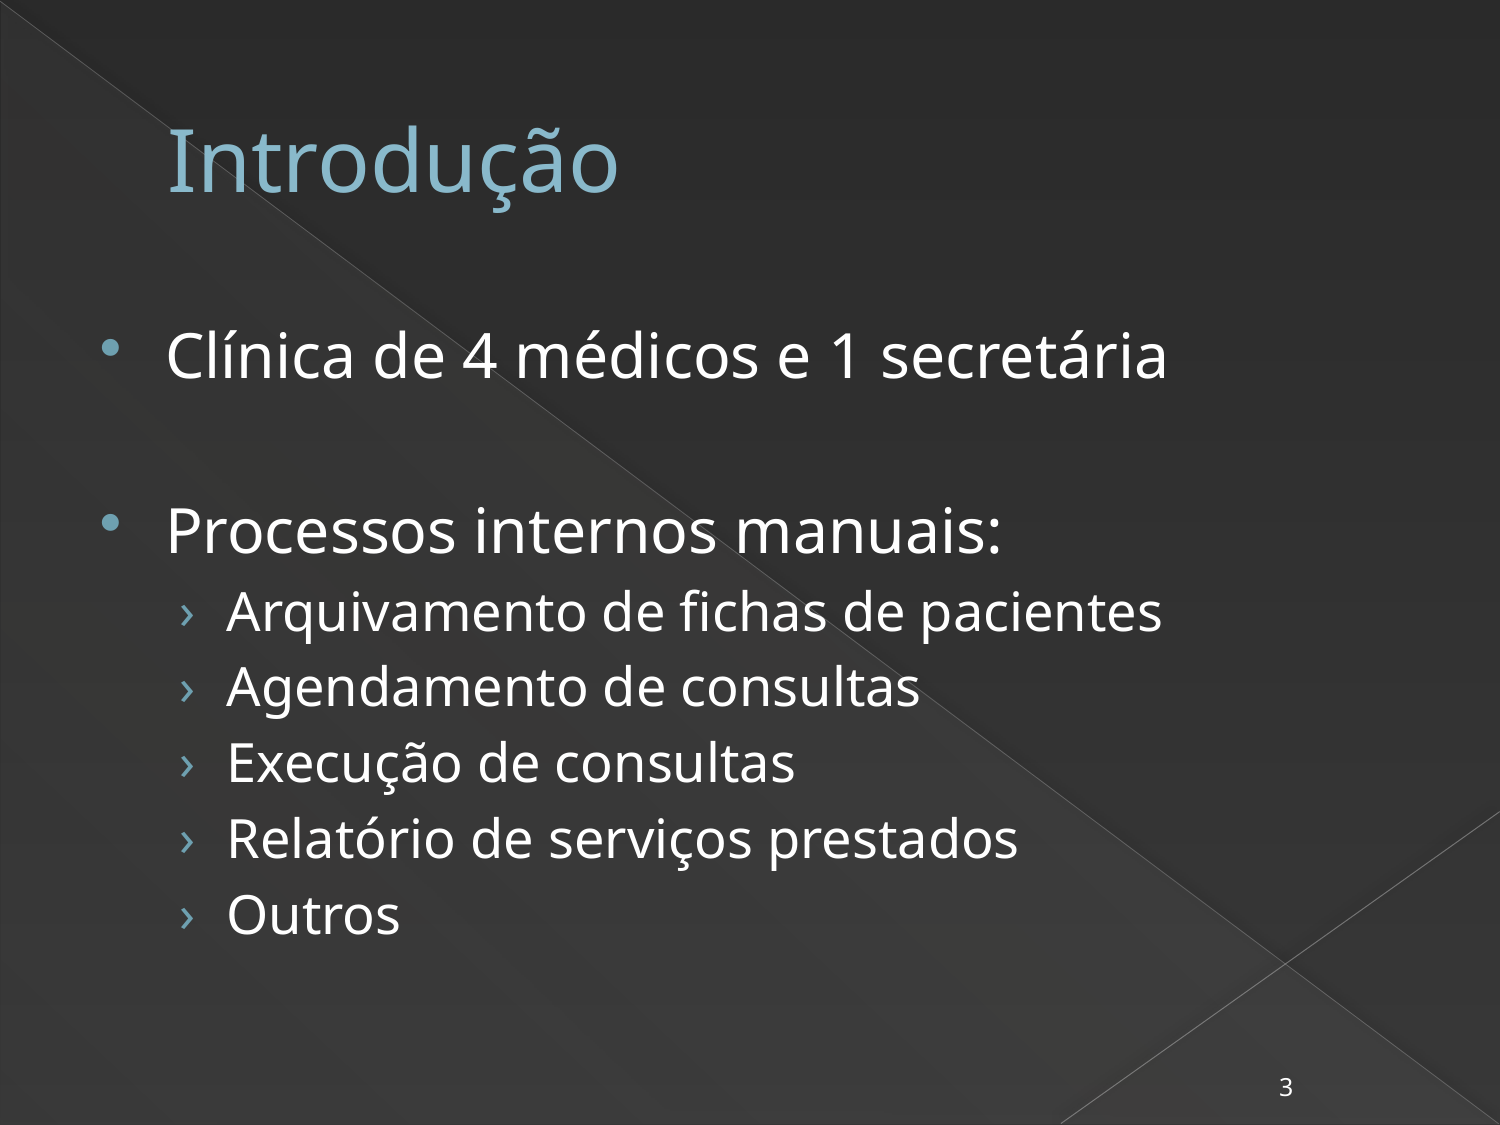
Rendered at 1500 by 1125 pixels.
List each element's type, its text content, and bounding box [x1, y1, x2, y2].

title Introdução [73, 42, 1424, 273]
list Clínica de 4 médicos e 1 secretária Processos internos manuais: Arquivamento de fichas de pacientes Agendamento de consultas Execução de consultas Relatório de serviços prestados Outros [76, 308, 1427, 1059]
slide_number 3 [1245, 1063, 1328, 1113]
